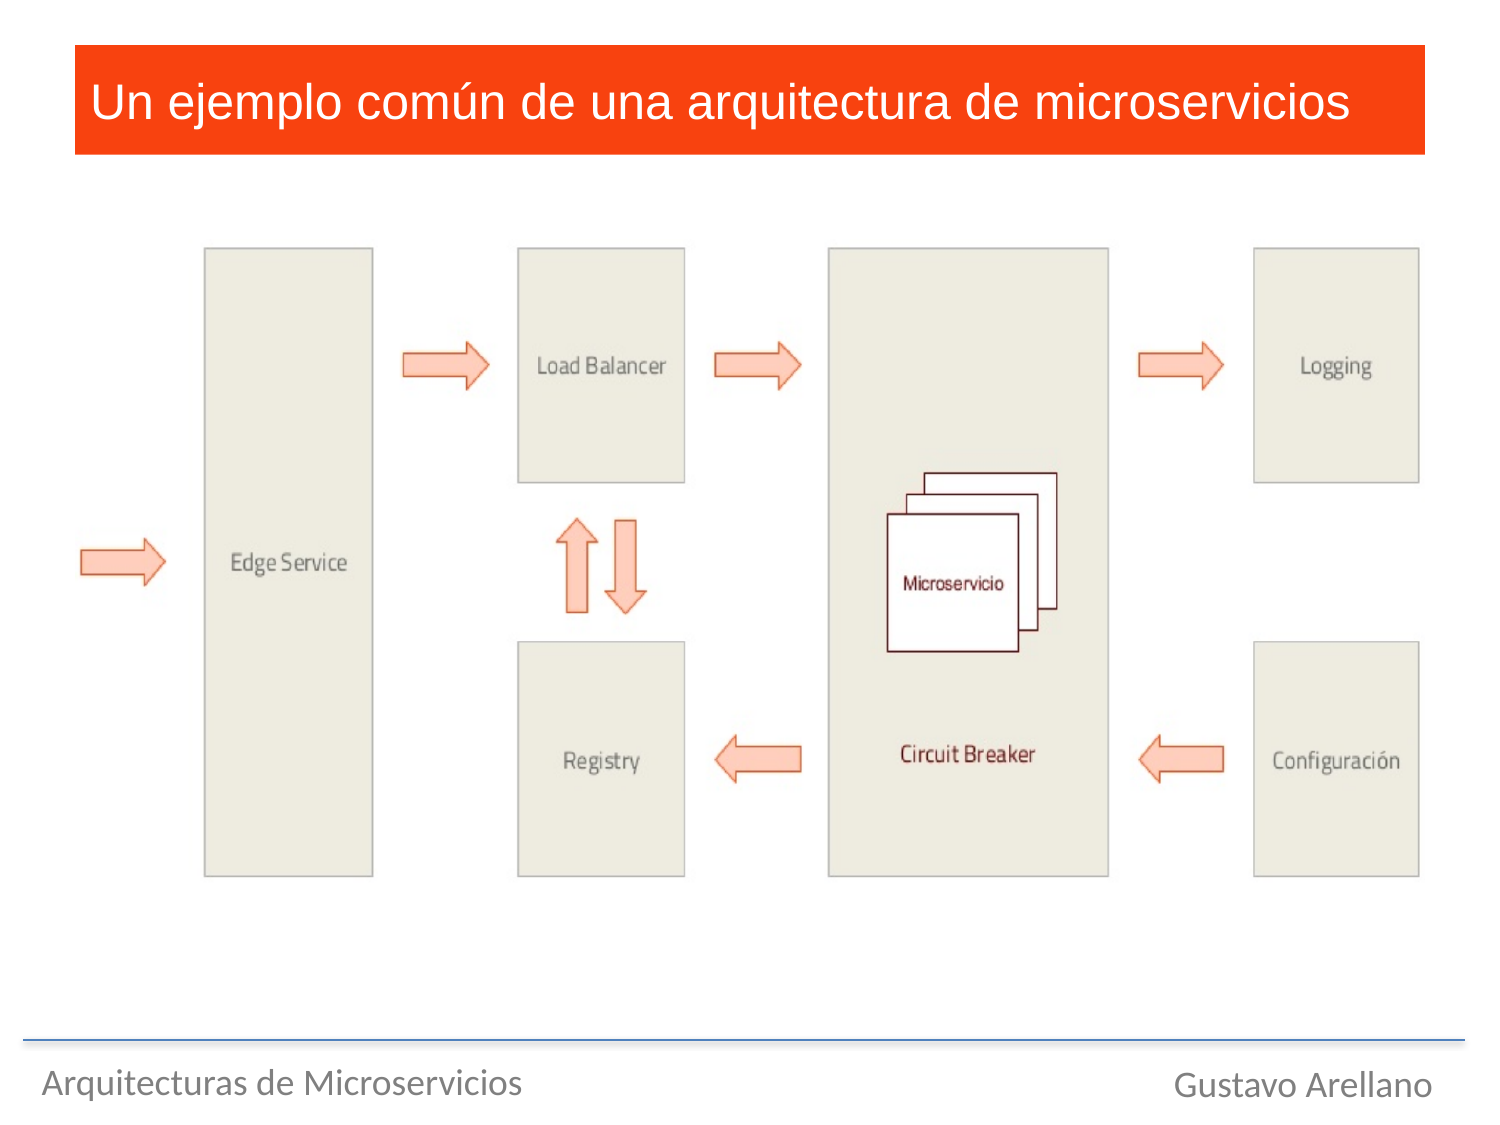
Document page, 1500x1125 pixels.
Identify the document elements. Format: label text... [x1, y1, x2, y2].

picture [74, 239, 1426, 884]
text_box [22, 1039, 1466, 1114]
title Un ejemplo común de una arquitectura de microservicios [75, 45, 1425, 155]
